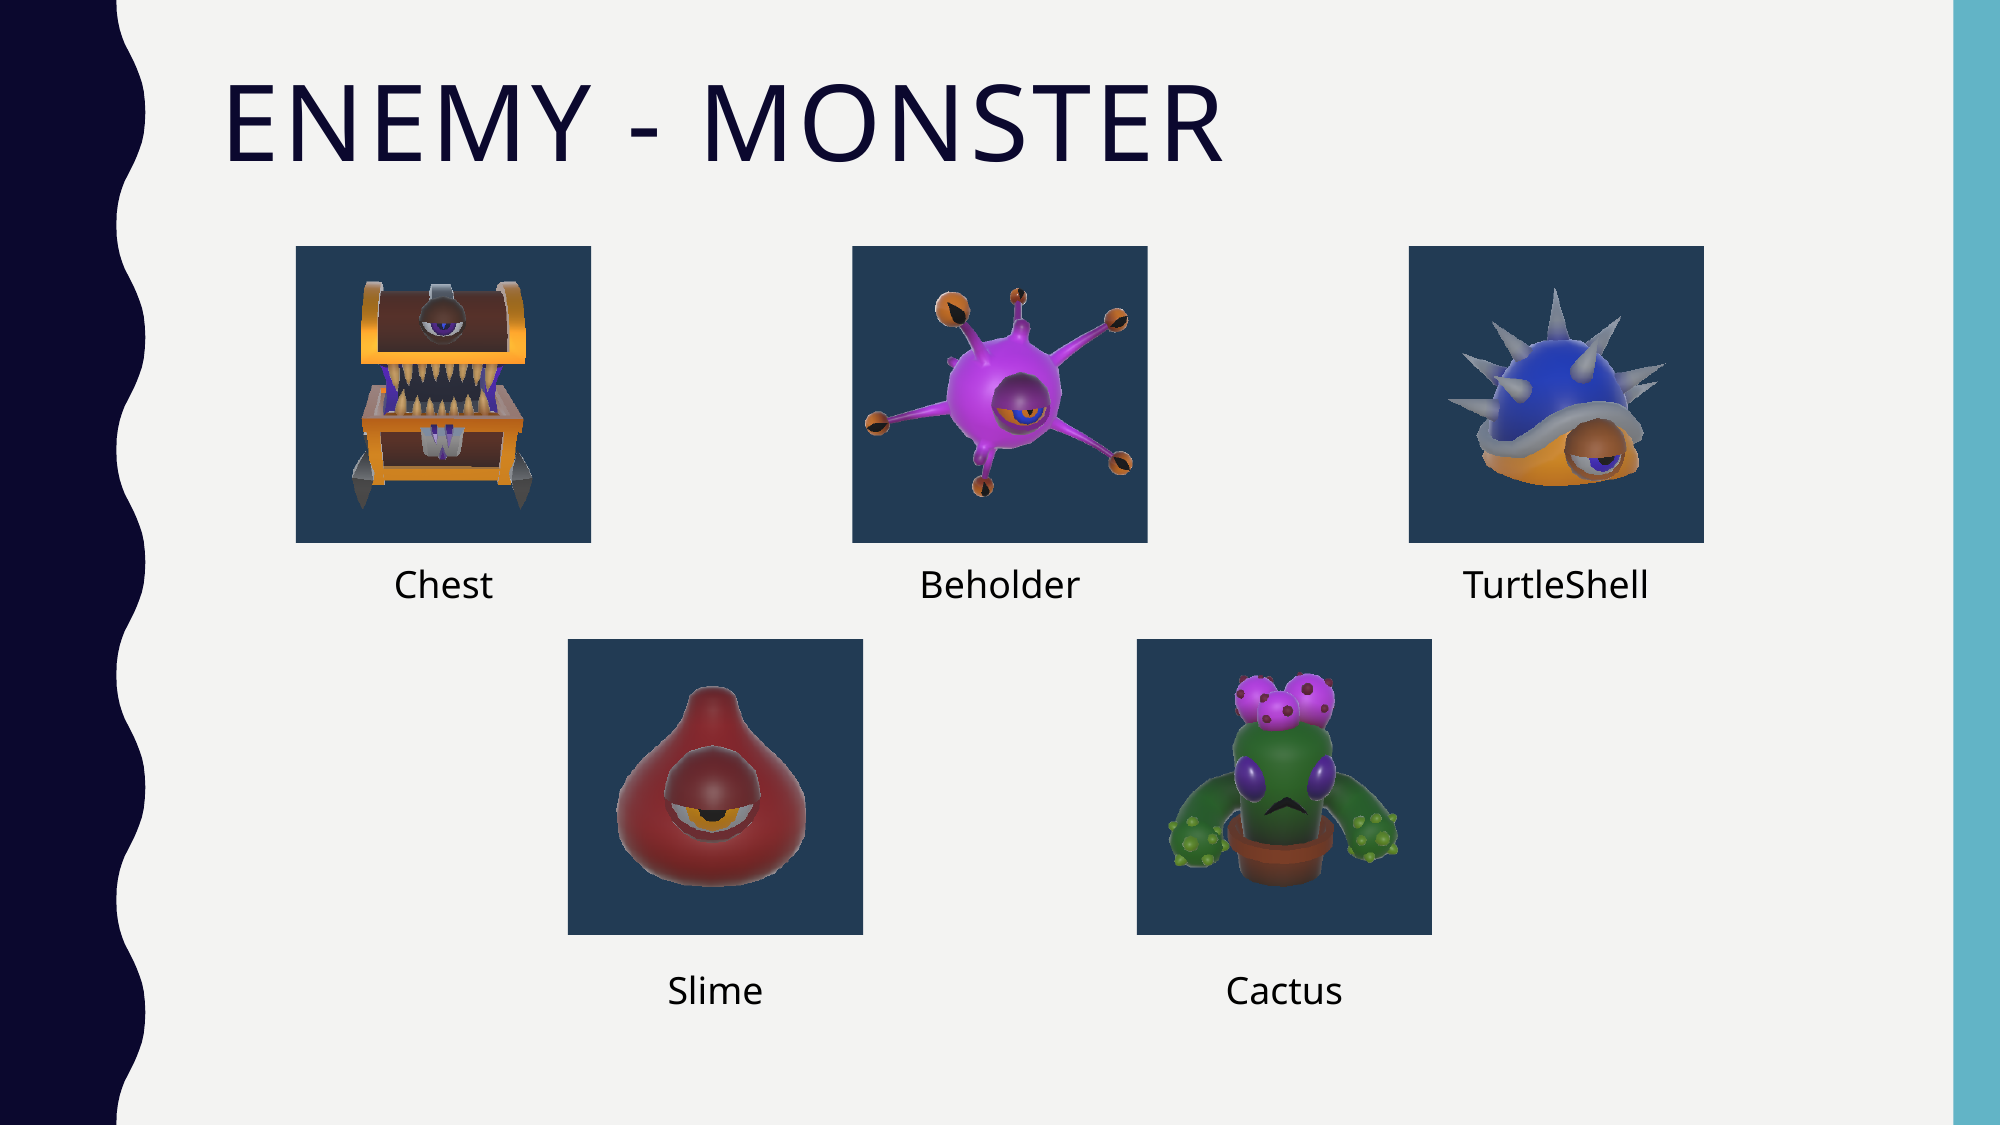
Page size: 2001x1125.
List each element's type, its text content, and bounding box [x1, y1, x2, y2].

text_box TurtleShell [1408, 553, 1704, 614]
picture [1136, 639, 1432, 935]
text_box Beholder [852, 553, 1148, 614]
text_box Slime [567, 959, 864, 1020]
text_box Cactus [1136, 959, 1432, 1020]
picture [1408, 246, 1704, 543]
title ENEMY - MONSTER [205, 62, 1875, 308]
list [852, 246, 1148, 543]
picture [295, 246, 592, 543]
text_box Chest [295, 553, 592, 614]
picture [567, 639, 864, 935]
